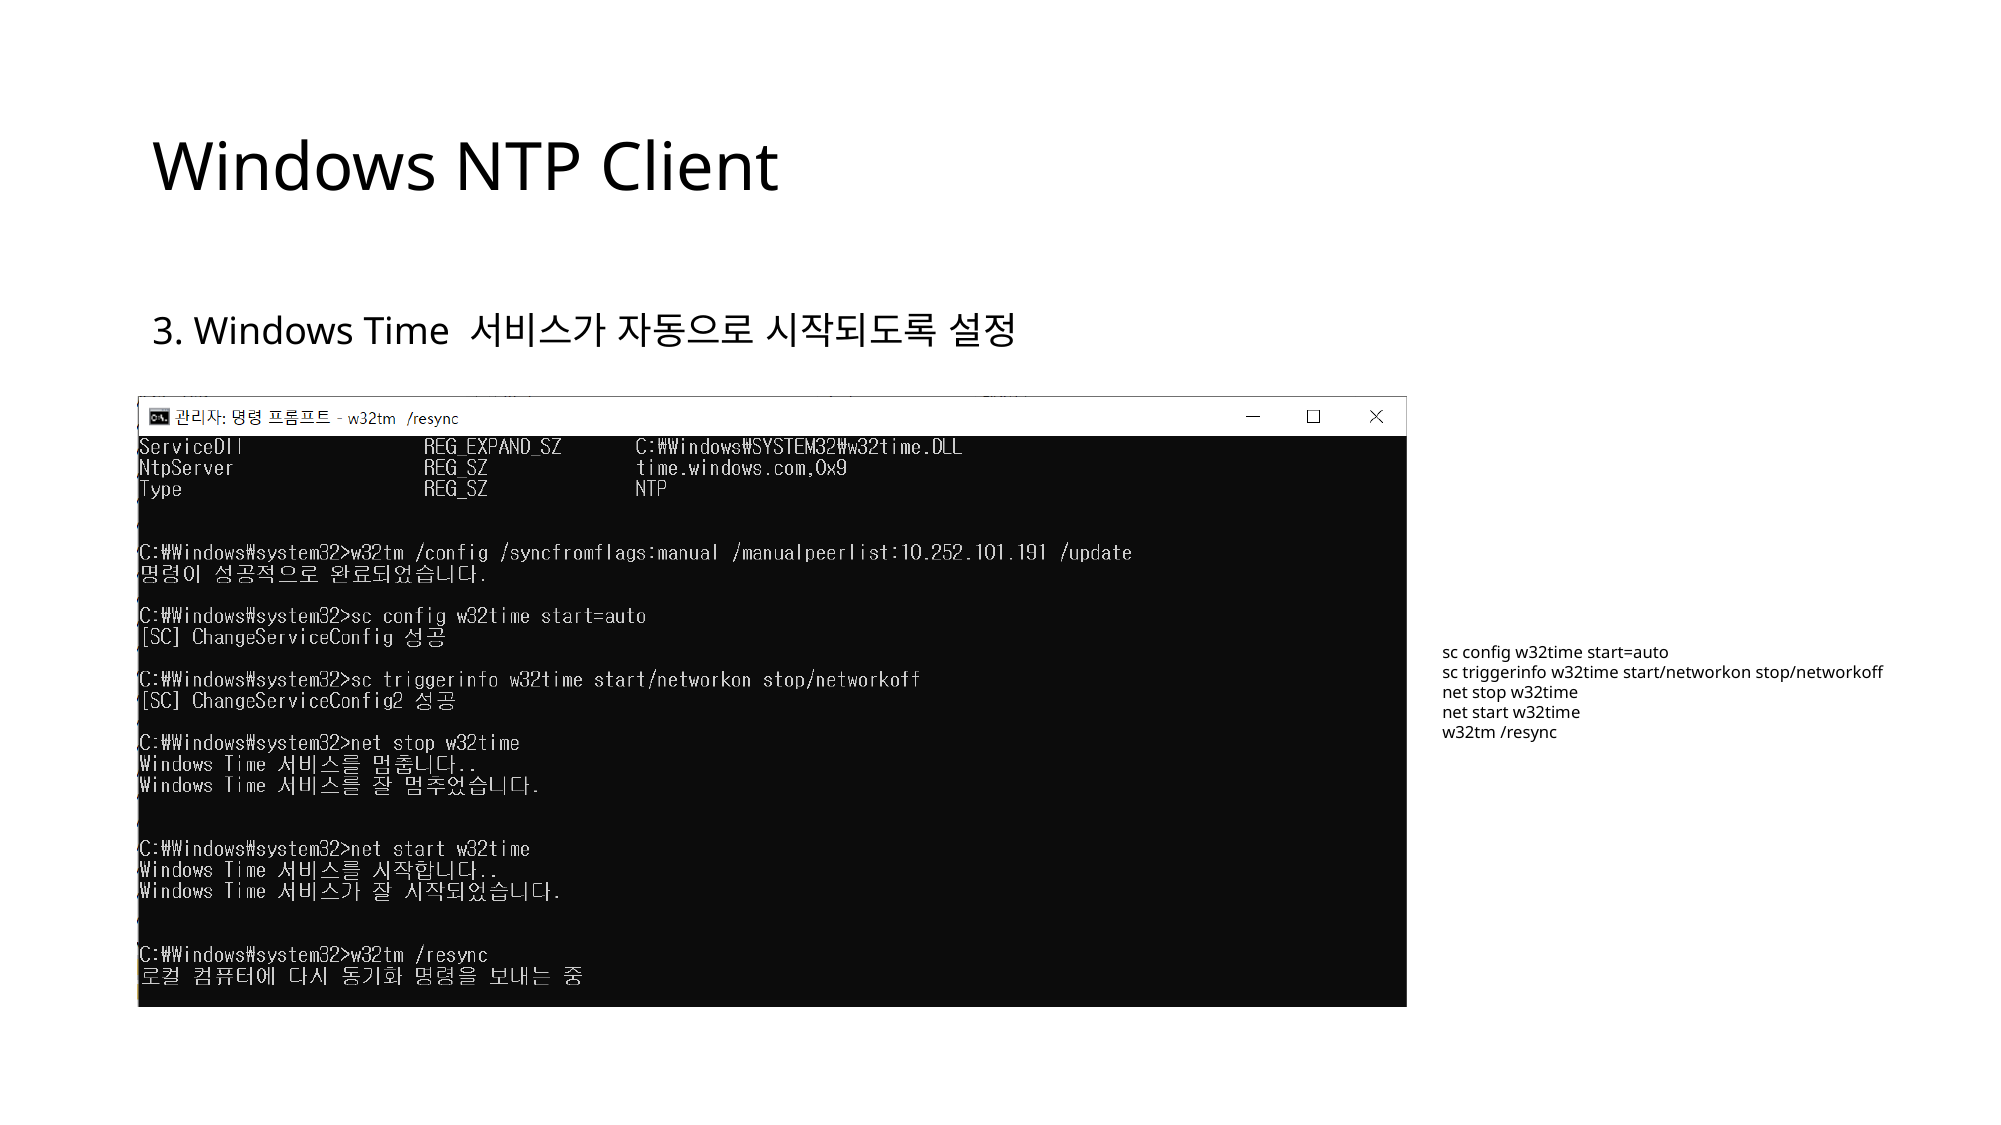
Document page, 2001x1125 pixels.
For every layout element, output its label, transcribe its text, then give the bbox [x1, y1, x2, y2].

text_box sc config w32time start=auto sc triggerinfo w32time start/networkon stop/networkoff net stop w32time net start w32time w32tm /resync [1427, 634, 1954, 750]
title Windows NTP Client [137, 59, 1863, 278]
picture [137, 396, 1407, 1007]
text_box 3. Windows Time 서비스가 자동으로 시작되도록 설정 [137, 299, 1831, 360]
